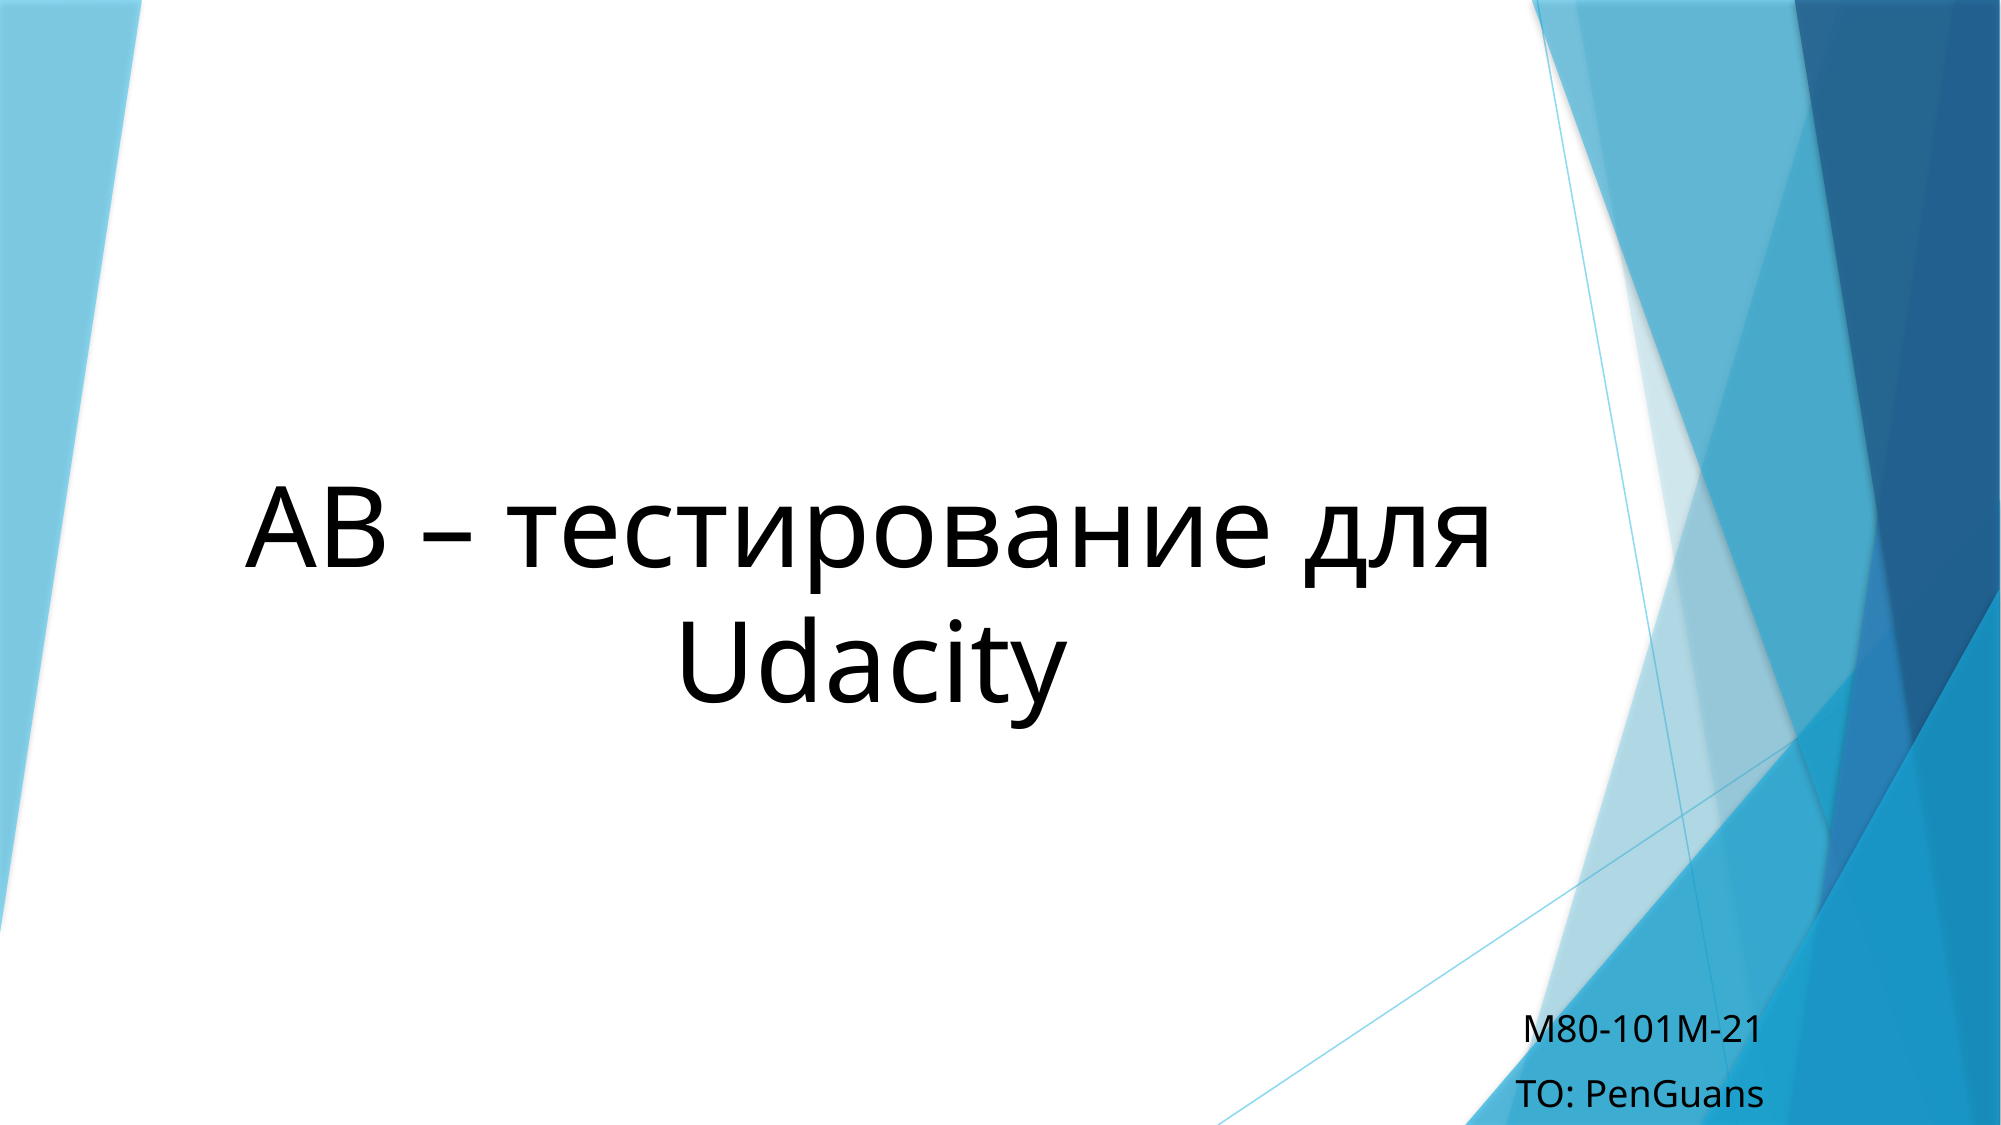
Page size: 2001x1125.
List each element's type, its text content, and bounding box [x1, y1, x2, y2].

title AB – тестирование для Udacity [179, 457, 1563, 733]
subtitle М80-101М-21 ТО: PenGuans [1426, 997, 1780, 1125]
